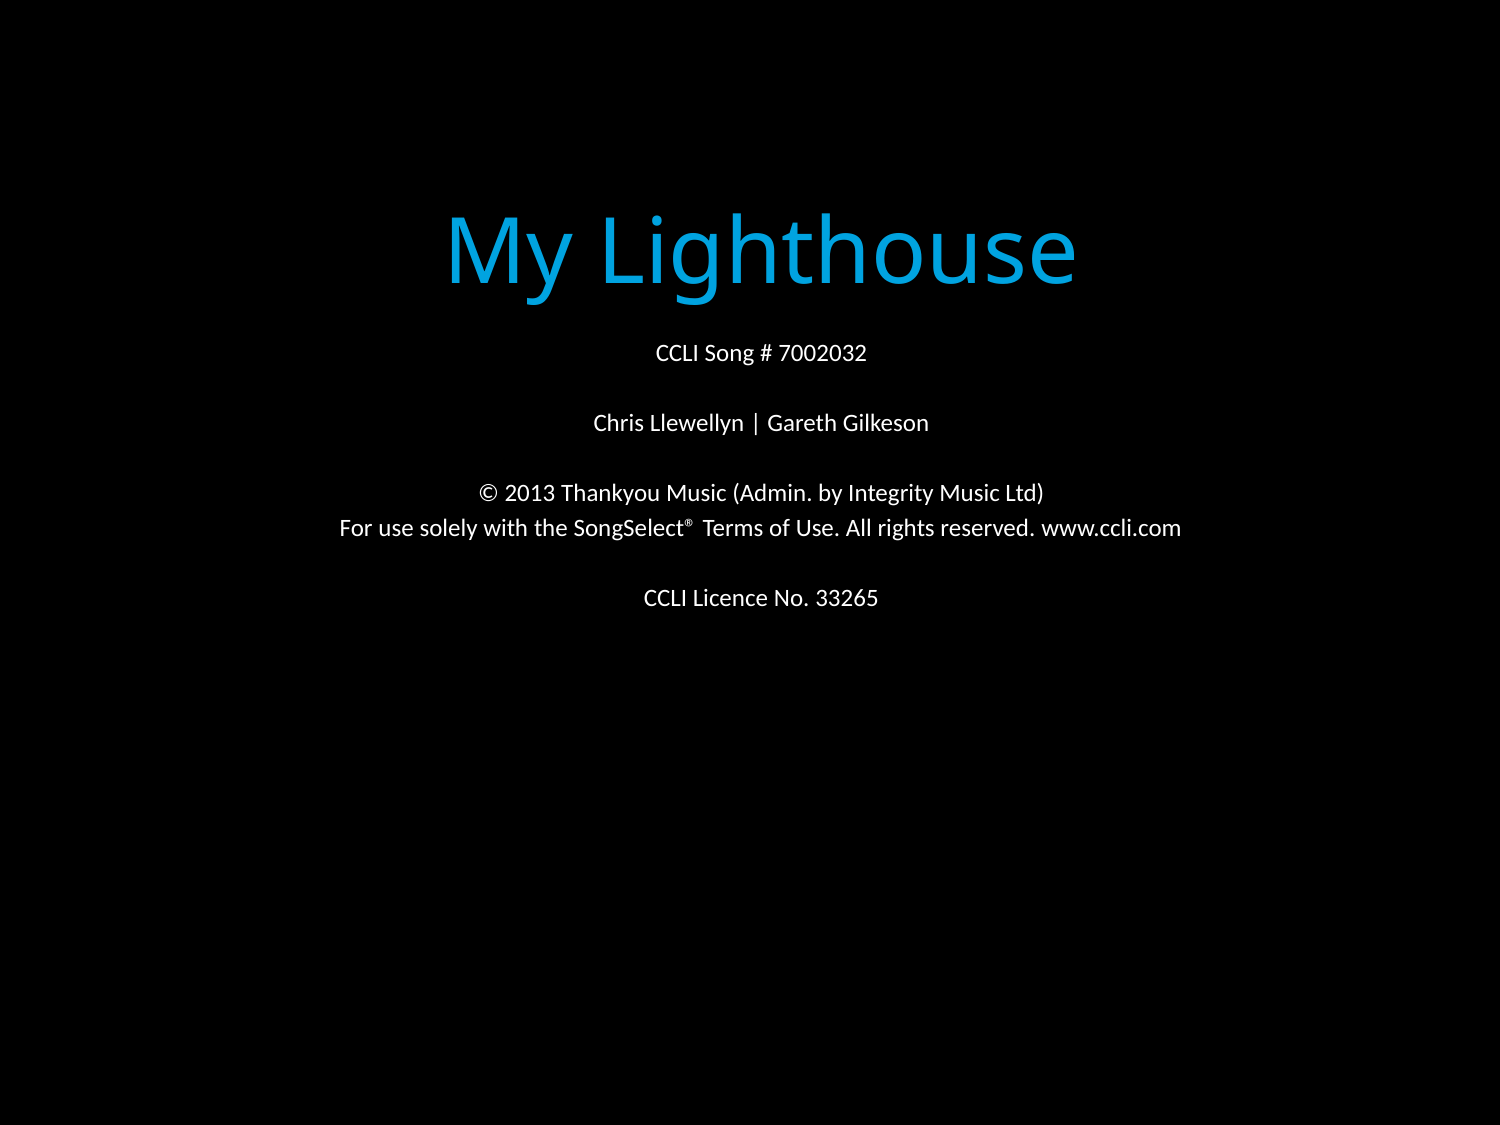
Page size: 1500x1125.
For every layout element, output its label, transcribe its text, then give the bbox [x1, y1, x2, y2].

subtitle My Lighthouse CCLI Song # 7002032 Chris Llewellyn | Gareth Gilkeson © 2013 Thankyou Music (Admin. by Integrity Music Ltd) For use solely with the SongSelect® Terms of Use. All rights reserved. www.ccli.com CCLI Licence No. 33265 [53, 30, 1471, 1094]
